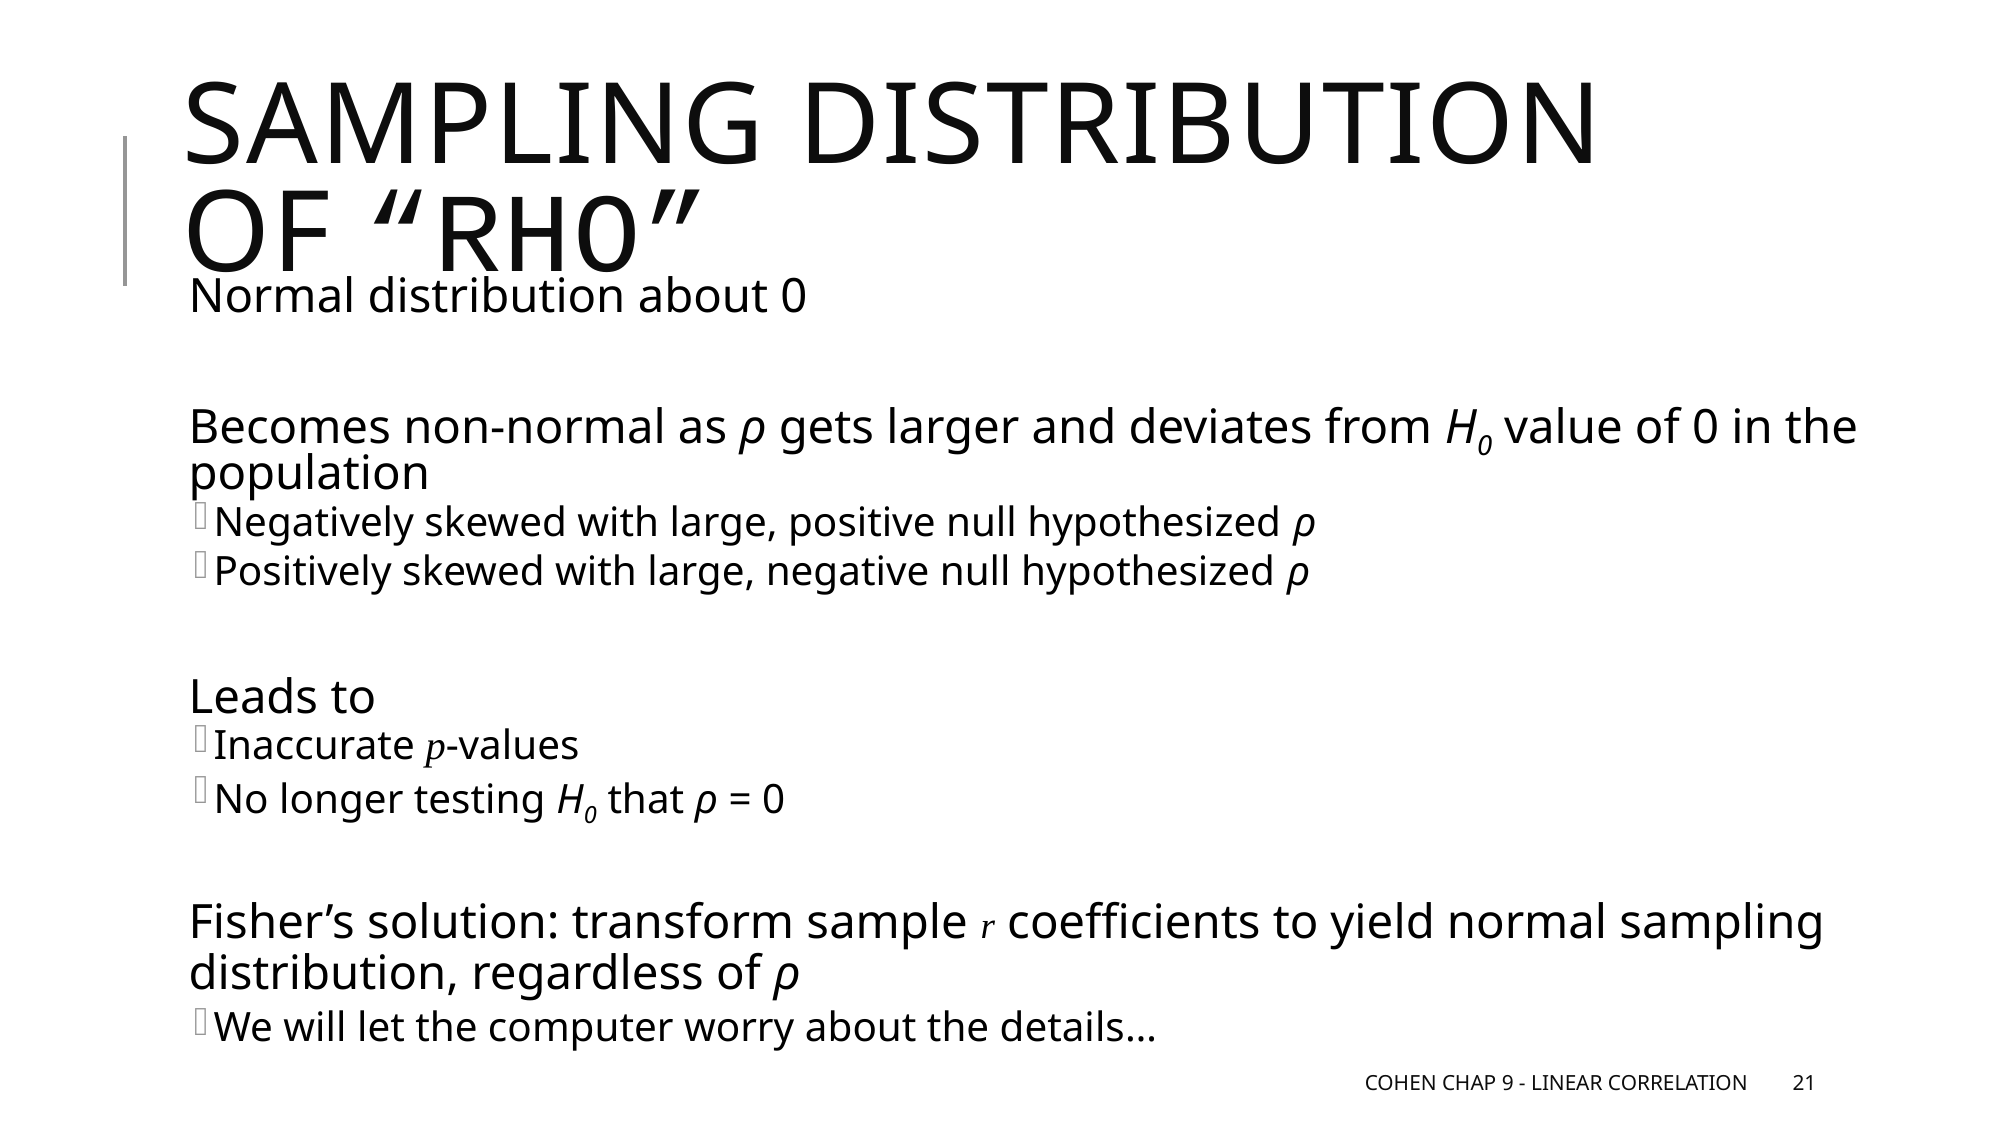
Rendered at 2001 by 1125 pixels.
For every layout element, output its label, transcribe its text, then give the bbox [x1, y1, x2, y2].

title Sampling Distribution of “Rho” [168, 62, 1763, 269]
footer Cohen Chap 9 - Linear Correlation [794, 1061, 1763, 1107]
slide_number 21 [1777, 1061, 1938, 1107]
list Normal distribution about 0 Becomes non-normal as ρ gets larger and deviates from H0 value of 0 in the population Negatively skewed with large, positive null hypothesized ρ Positively skewed with large, negative null hypothesized ρ Leads to Inaccurate p-values No longer testing H0 that ρ = 0 Fisher’s solution: transform sample r coefficients to yield normal sampling distribution, regardless of ρ We will let the computer worry about the details… [168, 269, 1886, 1062]
